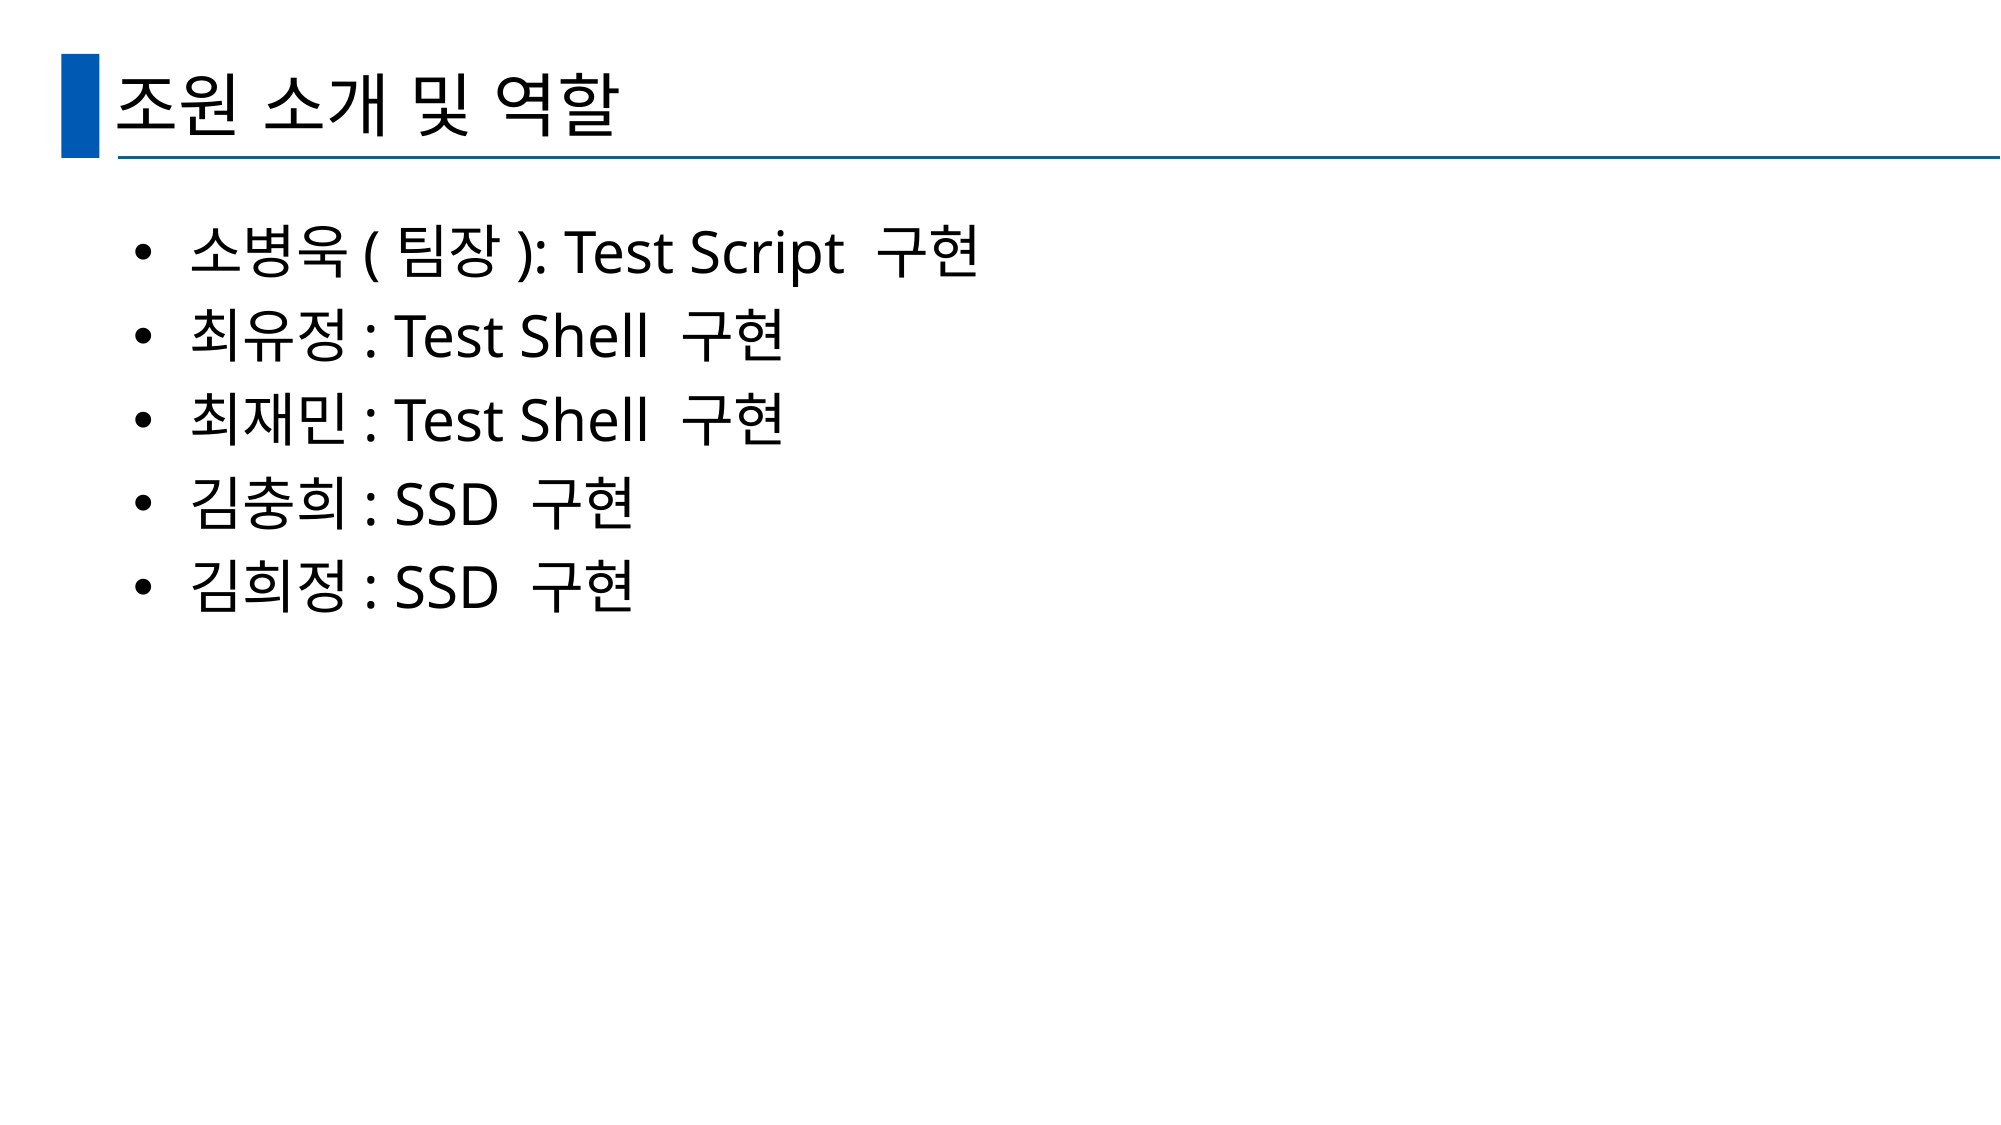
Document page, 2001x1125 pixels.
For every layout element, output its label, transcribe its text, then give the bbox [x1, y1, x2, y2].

list 소병욱(팀장): Test Script 구현 최유정: Test Shell 구현 최재민: Test Shell 구현 김충희: SSD 구현 김희정: SSD 구현 [99, 215, 1825, 1025]
title 조원 소개 및 역할 [99, 50, 1825, 158]
